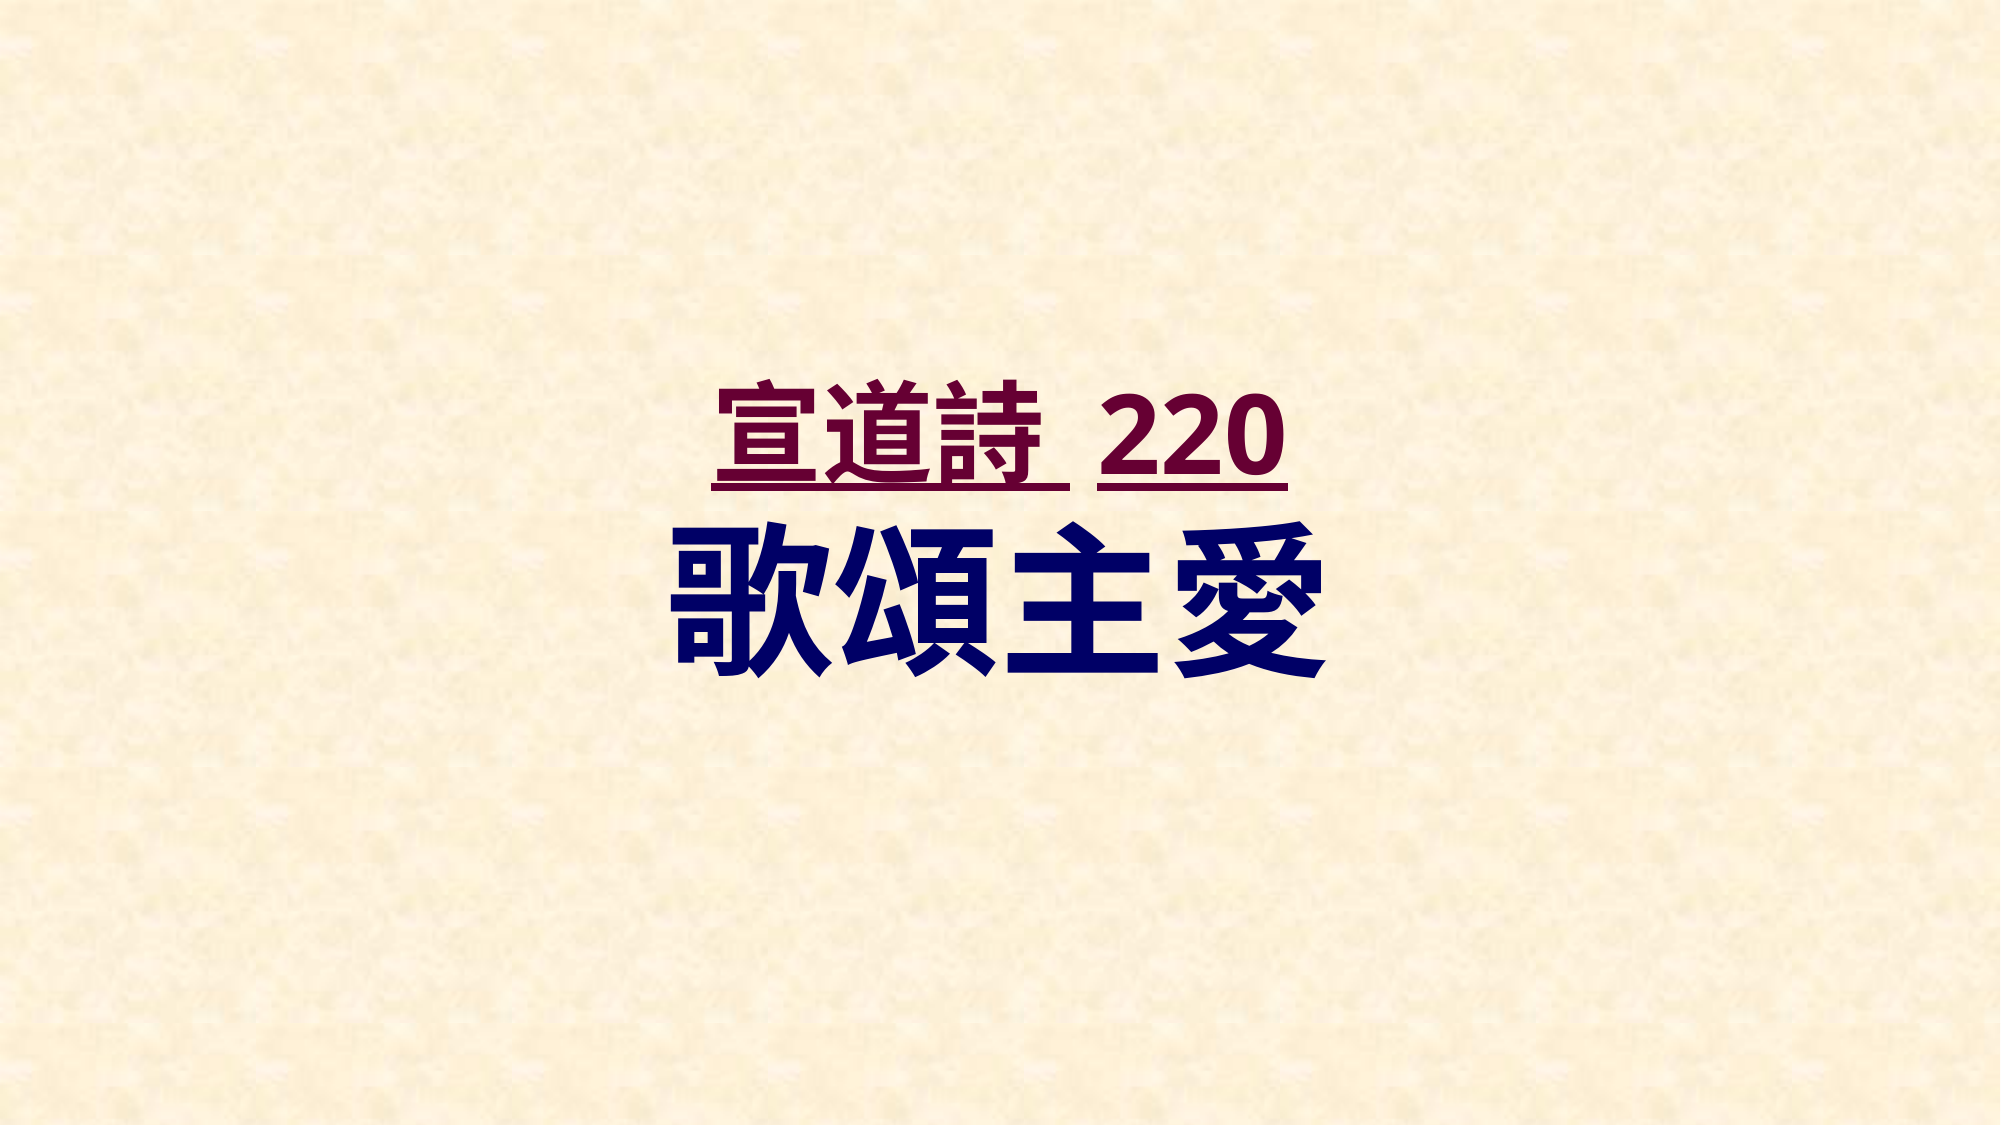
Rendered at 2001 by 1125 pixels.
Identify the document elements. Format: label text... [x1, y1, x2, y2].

picture [0, 0, 2001, 1125]
title 宣道詩 220 歌頌主愛 [0, 436, 2000, 624]
